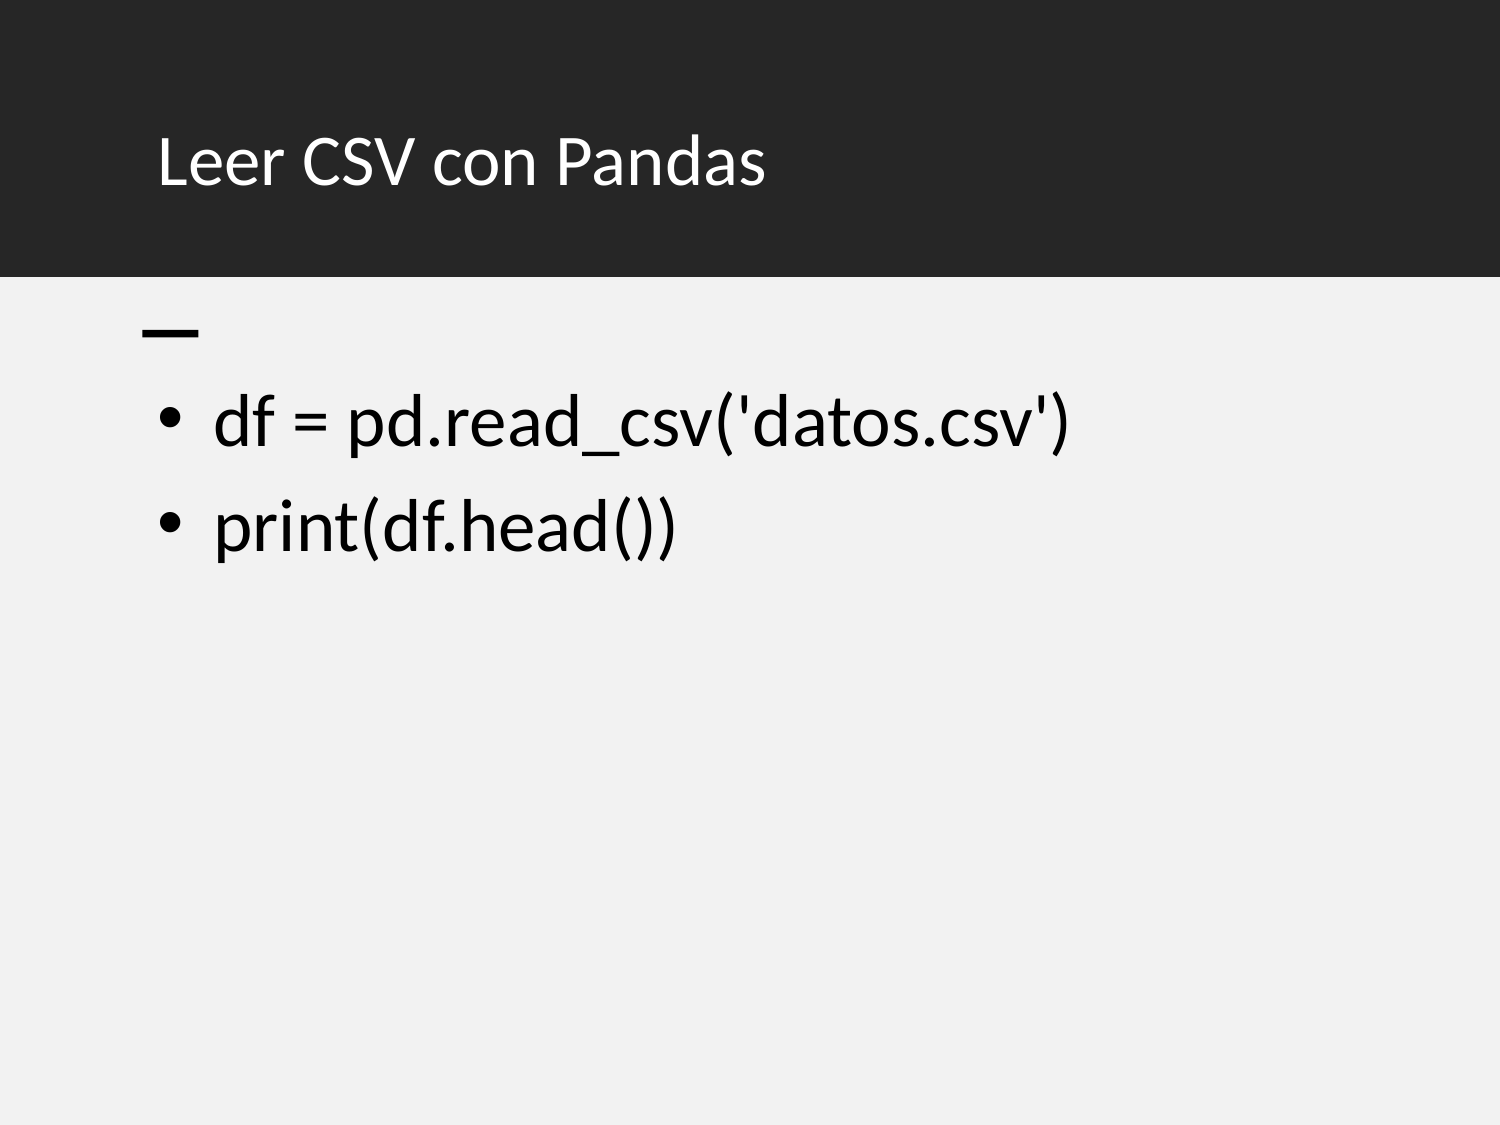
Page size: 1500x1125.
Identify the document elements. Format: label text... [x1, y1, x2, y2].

list df = pd.read_csv('datos.csv') print(df.head()) [142, 363, 1358, 1014]
title Leer CSV con Pandas [142, 104, 1359, 253]
text_box [0, 275, 1500, 1125]
text_box [0, 0, 1500, 275]
text_box [140, 328, 201, 339]
